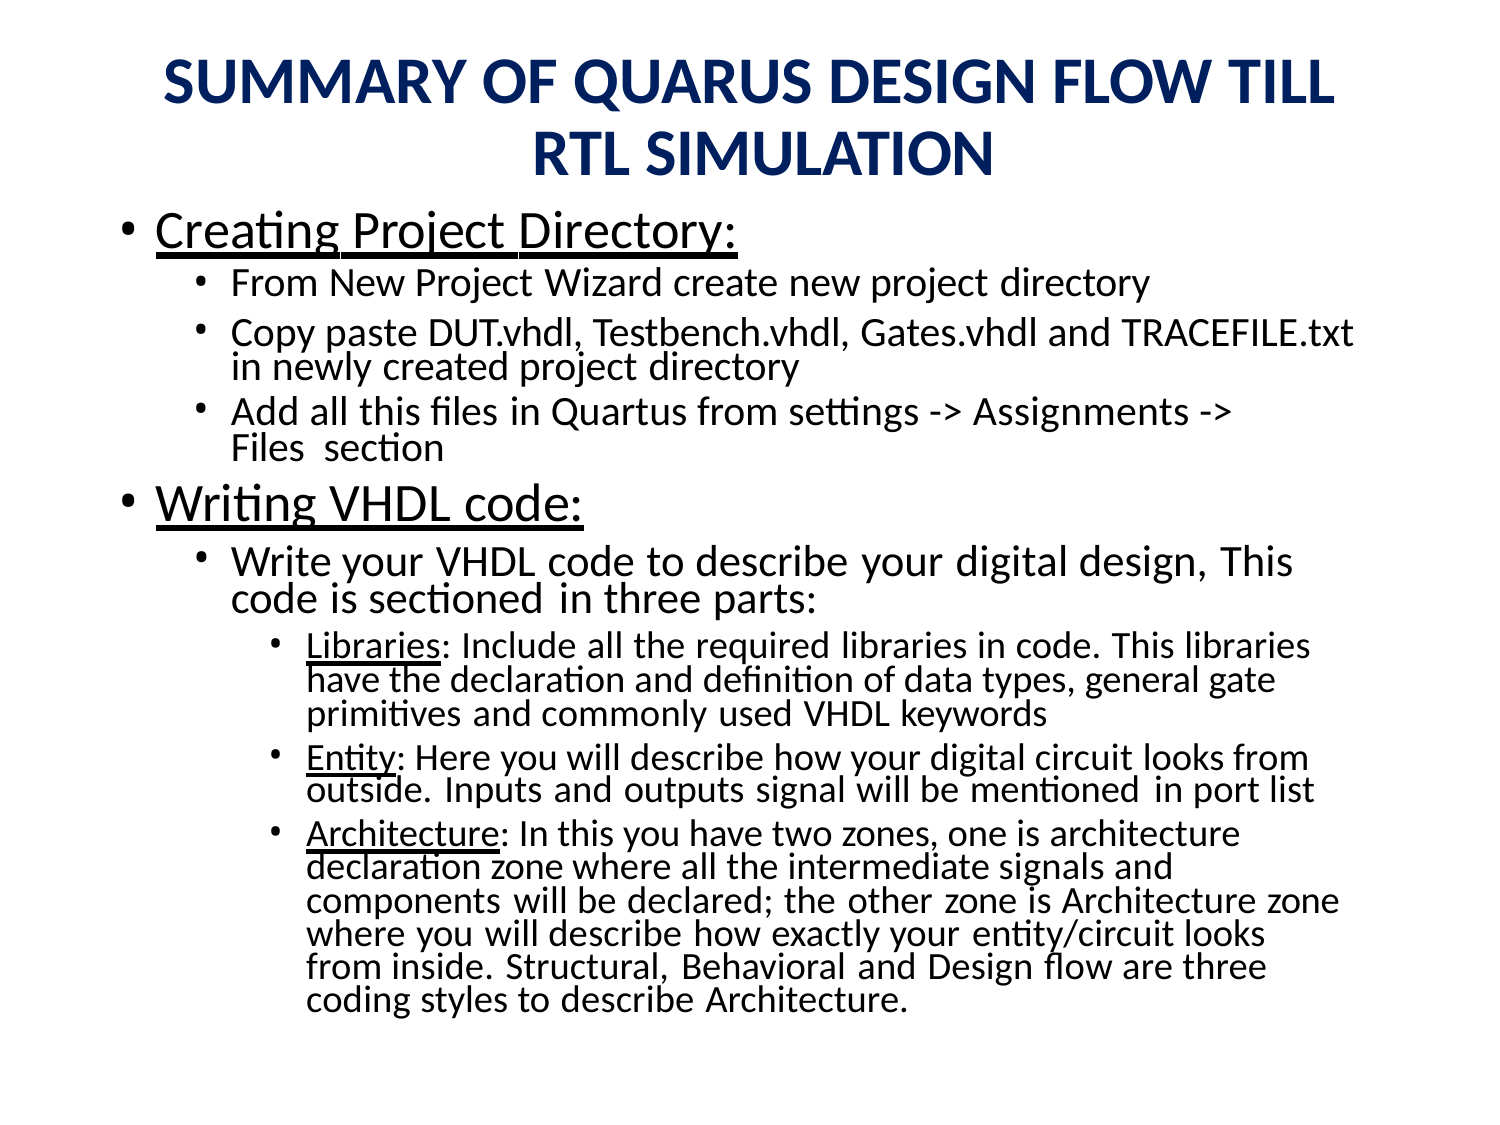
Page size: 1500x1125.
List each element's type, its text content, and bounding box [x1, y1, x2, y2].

title SUMMARY OF QUARUS DESIGN FLOW TILL RTL SIMULATION [159, 33, 1341, 193]
text_box Creating Project Directory: From New Project Wizard create new project directory Copy paste DUT.vhdl, Testbench.vhdl, Gates.vhdl and TRACEFILE.txt in newly created project directory Add all this files in Quartus from settings -> Assignments -> Files section Writing VHDL code: Write your VHDL code to describe your digital design, This code is sectioned in three parts: Libraries: Include all the required libraries in code. This libraries have the declaration and definition of data types, general gate primitives and commonly used VHDL keywords Entity: Here you will describe how your digital circuit looks from outside. Inputs and outputs signal will be mentioned in port list Architecture: In this you have two zones, one is architecture declaration zone where all the intermediate signals and components will be declared; the other zone is Architecture zone where you will describe how exactly your entity/circuit looks from inside. Structural, Behavioral and Design flow are three coding styles to describe Architecture. [116, 193, 1366, 1020]
